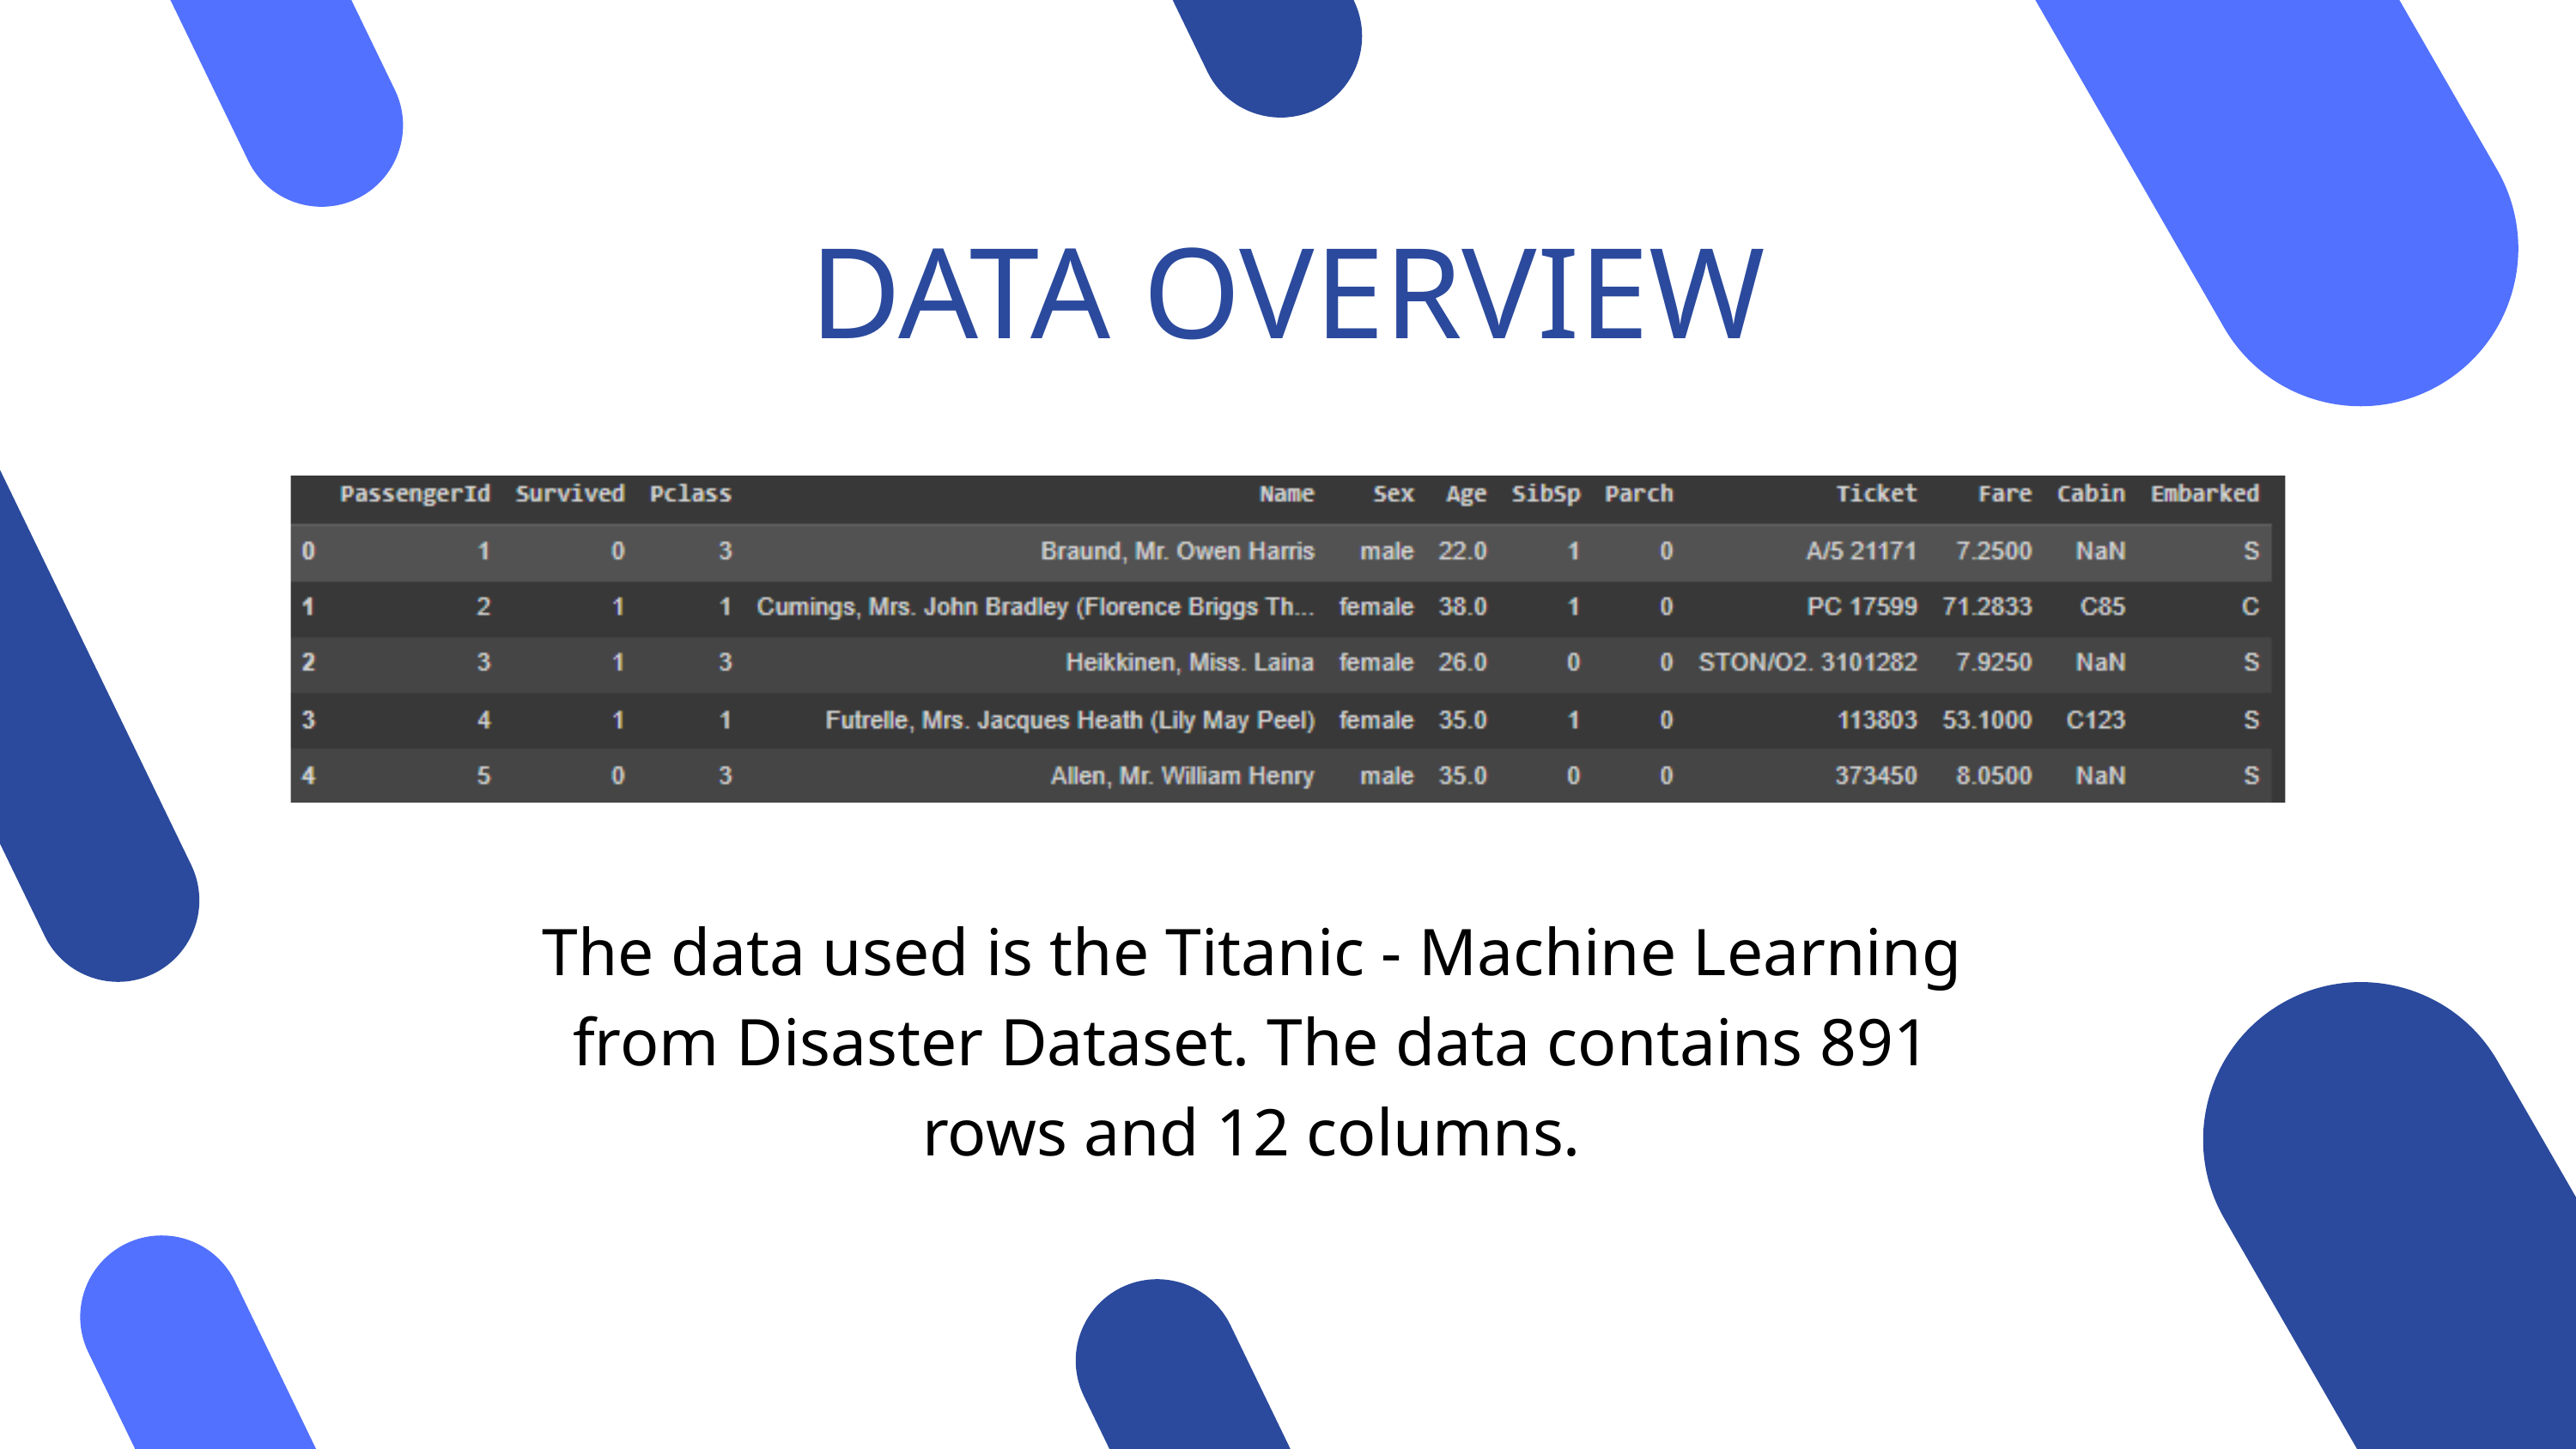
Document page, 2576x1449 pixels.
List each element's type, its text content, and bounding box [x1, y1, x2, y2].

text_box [1987, 0, 2304, 464]
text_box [2417, 924, 2576, 1449]
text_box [144, 0, 309, 229]
text_box The data used is the Titanic - Machine Learning from Disaster Dataset. The data contains 891 rows and 12 columns. [500, 898, 2004, 1259]
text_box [174, 1213, 338, 1449]
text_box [1103, 0, 1267, 140]
text_box [290, 476, 2286, 803]
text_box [1170, 1257, 1334, 1449]
text_box DATA OVERVIEW [430, 188, 1983, 364]
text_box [0, 288, 79, 1010]
